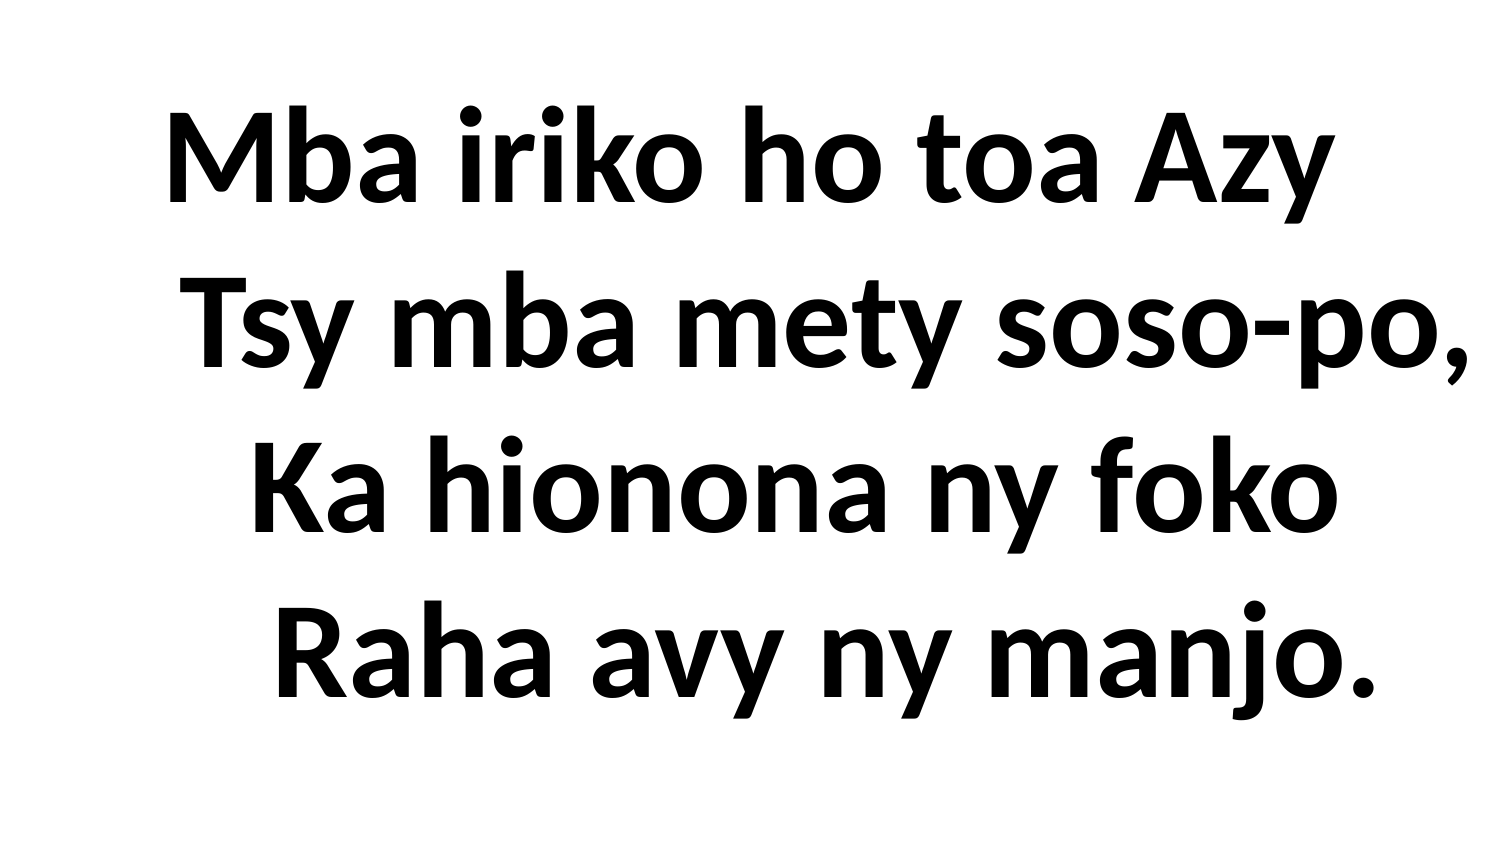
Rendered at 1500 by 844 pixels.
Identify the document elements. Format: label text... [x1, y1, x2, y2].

title Mba iriko ho toa Azy Tsy mba mety soso-po, Ka hionona ny foko Raha avy ny manjo. [0, 297, 1500, 493]
